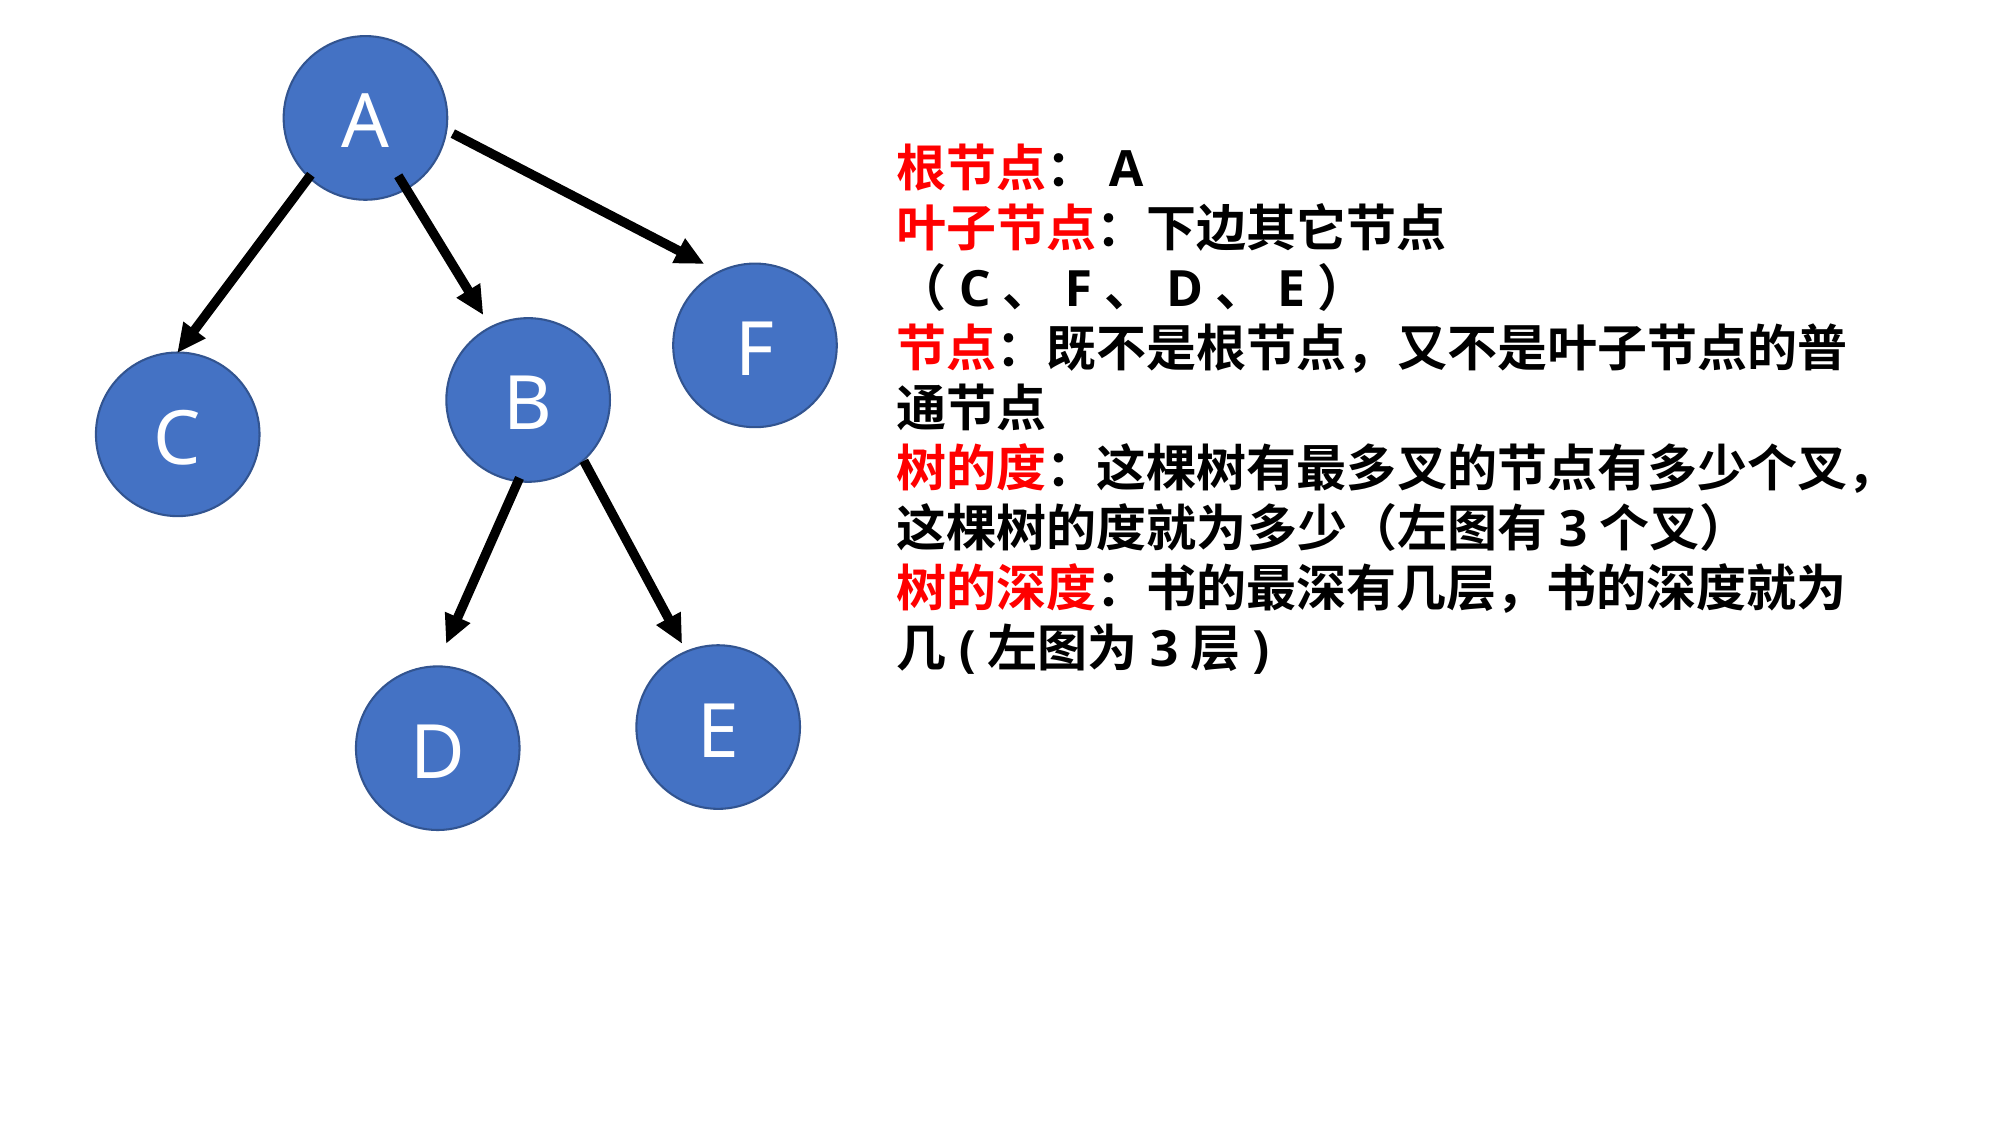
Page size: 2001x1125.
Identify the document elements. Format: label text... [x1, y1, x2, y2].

text_box F [672, 262, 838, 429]
text_box B [445, 317, 612, 483]
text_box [177, 174, 311, 353]
text_box 根节点：A 叶子节点：下边其它节点（C、F、D、E） 节点：既不是根节点，又不是叶子节点的普通节点 树的度：这棵树有最多叉的节点有多少个叉，这棵树的度就为多少（左图有3个叉） 树的深度：书的最深有几层，书的深度就为几(左图为3层) [882, 128, 1905, 684]
text_box A [282, 35, 449, 201]
text_box D [354, 665, 521, 832]
text_box E [635, 644, 802, 810]
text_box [446, 477, 520, 644]
text_box C [94, 351, 261, 518]
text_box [583, 460, 682, 644]
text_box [452, 133, 704, 264]
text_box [398, 175, 483, 315]
